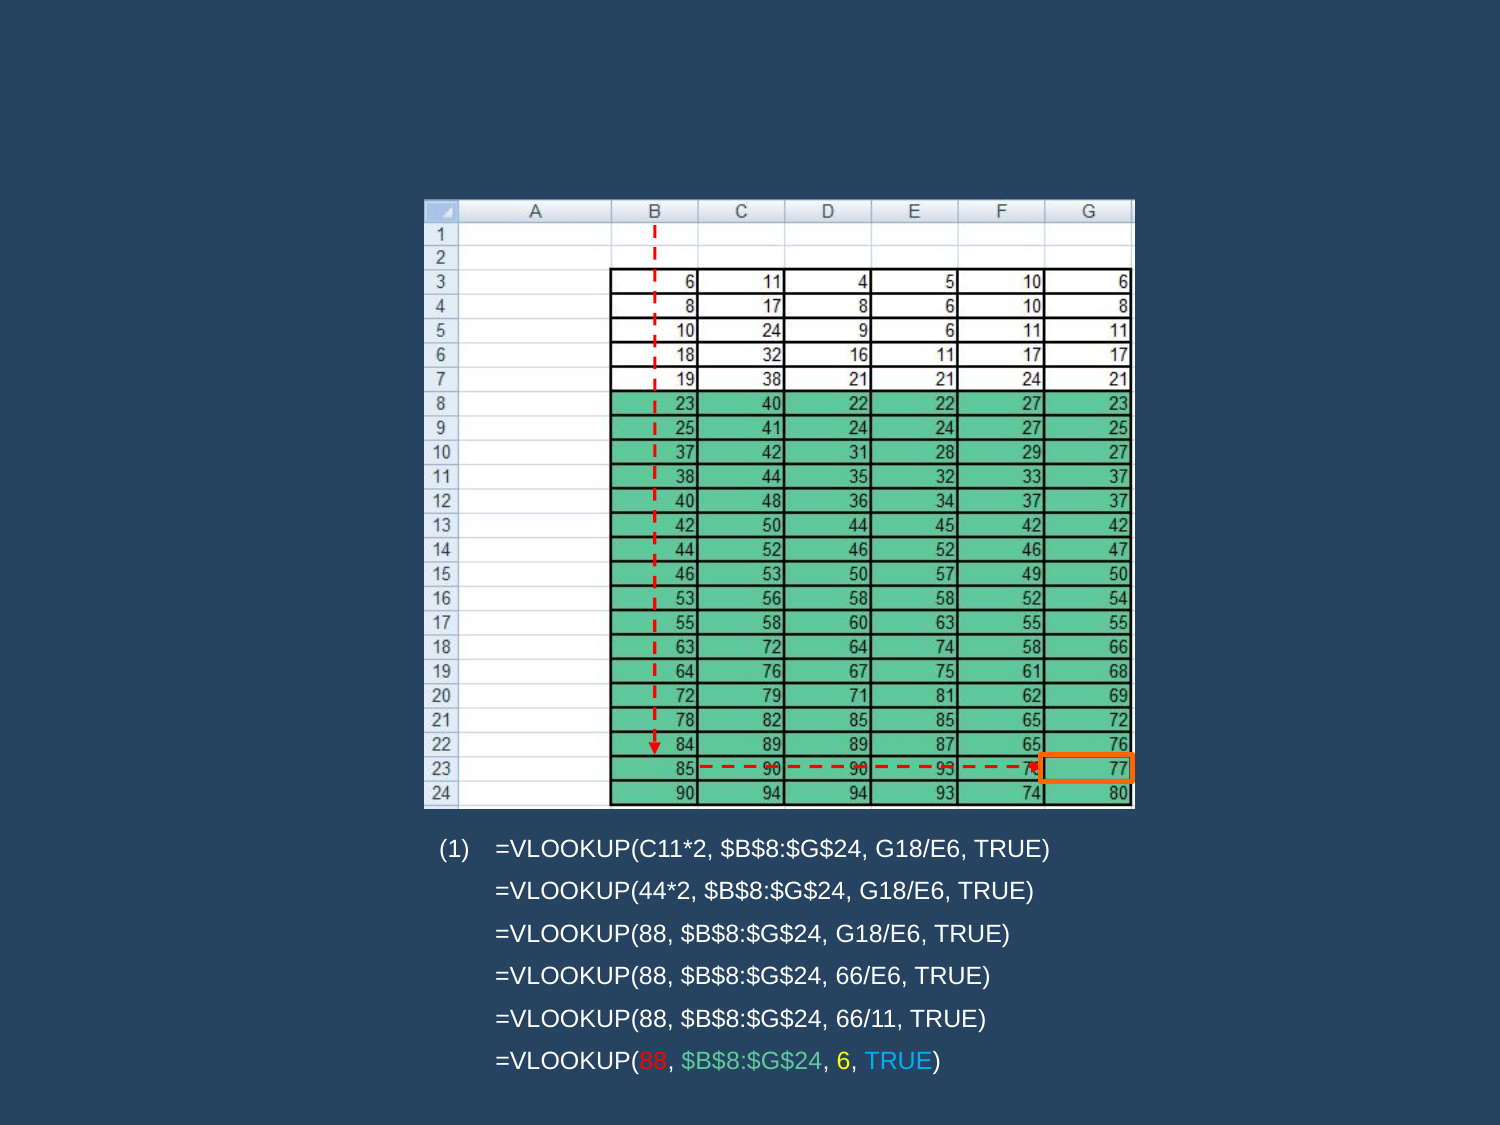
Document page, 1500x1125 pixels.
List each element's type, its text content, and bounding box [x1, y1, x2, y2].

text_box =VLOOKUP(C11*2, $B$8:$G$24, G18/E6, TRUE) =VLOOKUP(44*2, $B$8:$G$24, G18/E6, TRUE) =VLOOKUP(88, $B$8:$G$24, G18/E6, TRUE) =VLOOKUP(88, $B$8:$G$24, 66/E6, TRUE) =VLOOKUP(88, $B$8:$G$24, 66/11, TRUE) =VLOOKUP(88, $B$8:$G$24, 6, TRUE) [424, 824, 1113, 1082]
picture [424, 199, 1135, 810]
